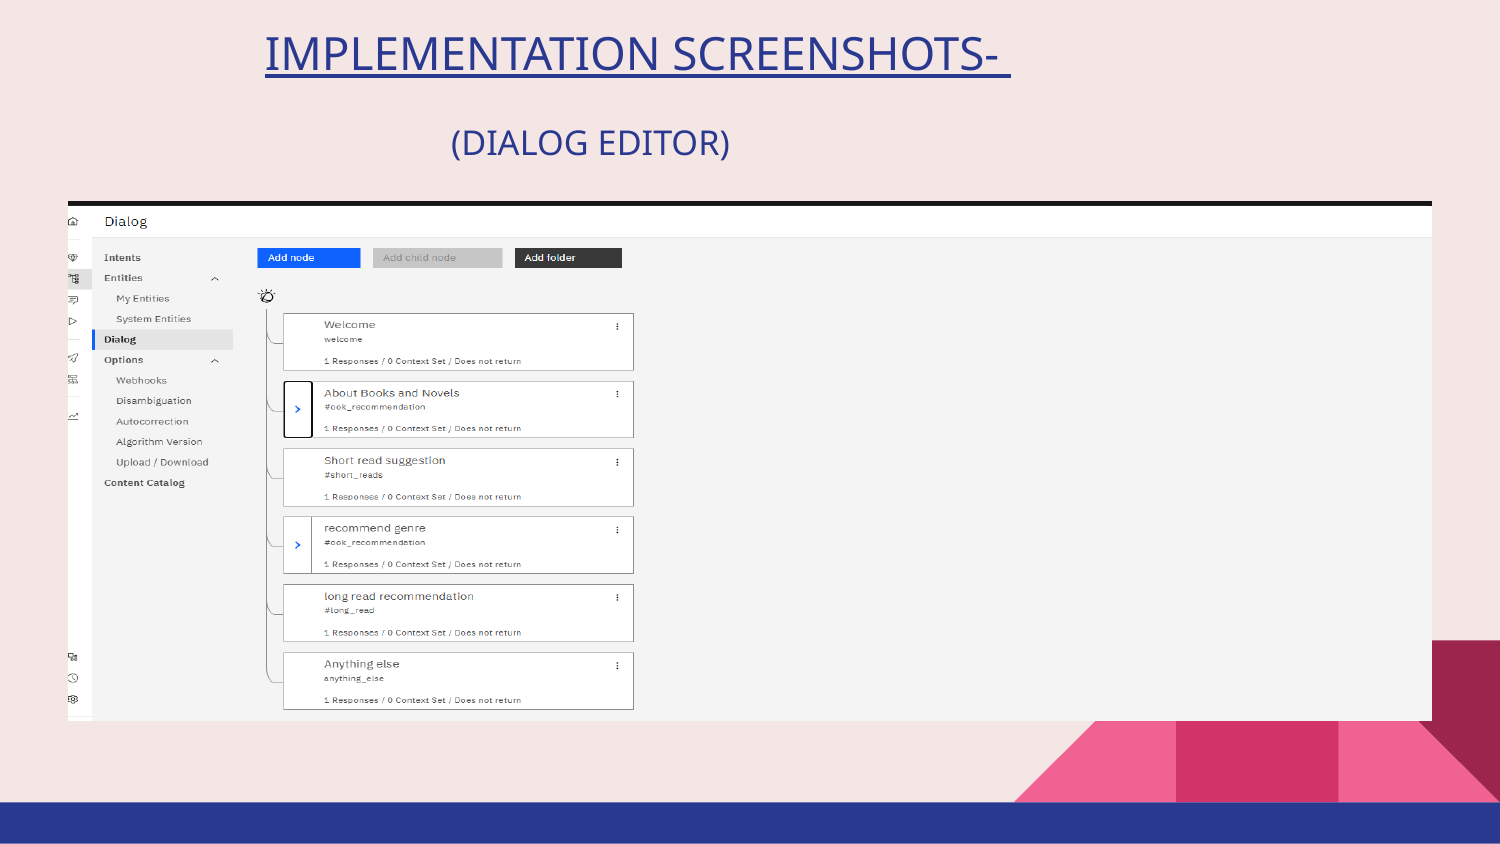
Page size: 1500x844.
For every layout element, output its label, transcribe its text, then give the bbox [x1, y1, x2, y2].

title IMPLEMENTATION SCREENSHOTS- (DIALOG EDITOR) [40, 10, 1438, 178]
picture [67, 201, 1432, 721]
